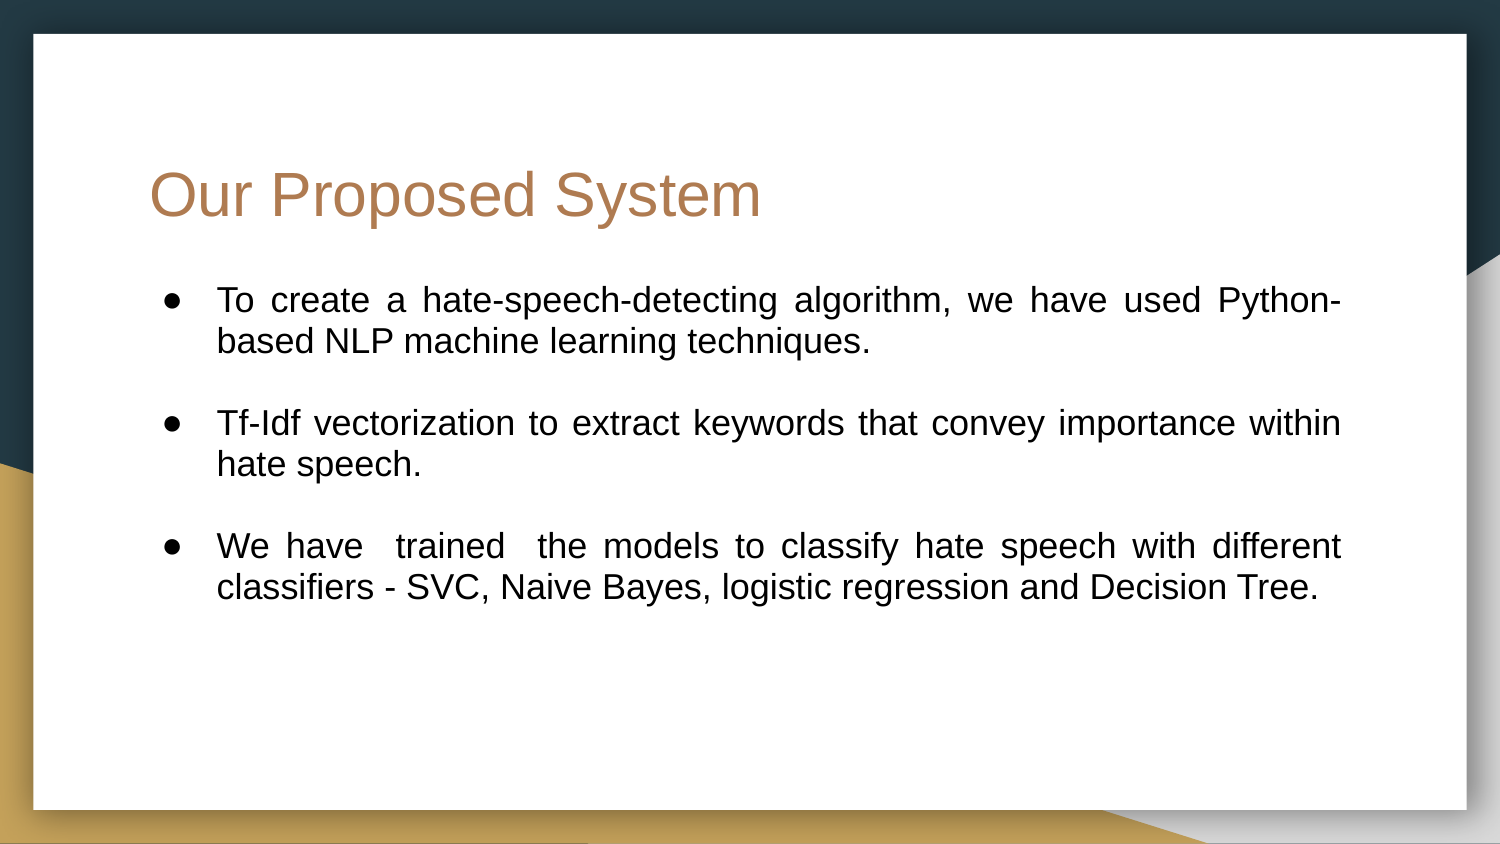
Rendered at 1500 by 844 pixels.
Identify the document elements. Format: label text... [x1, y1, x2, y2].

list To create a hate-speech-detecting algorithm, we have used Python-based NLP machine learning techniques. Tf-Idf vectorization to extract keywords that convey importance within hate speech. We have trained the models to classify hate speech with different classifiers - SVC, Naive Bayes, logistic regression and Decision Tree. [126, 264, 1358, 725]
title Our Proposed System [134, 138, 1366, 296]
